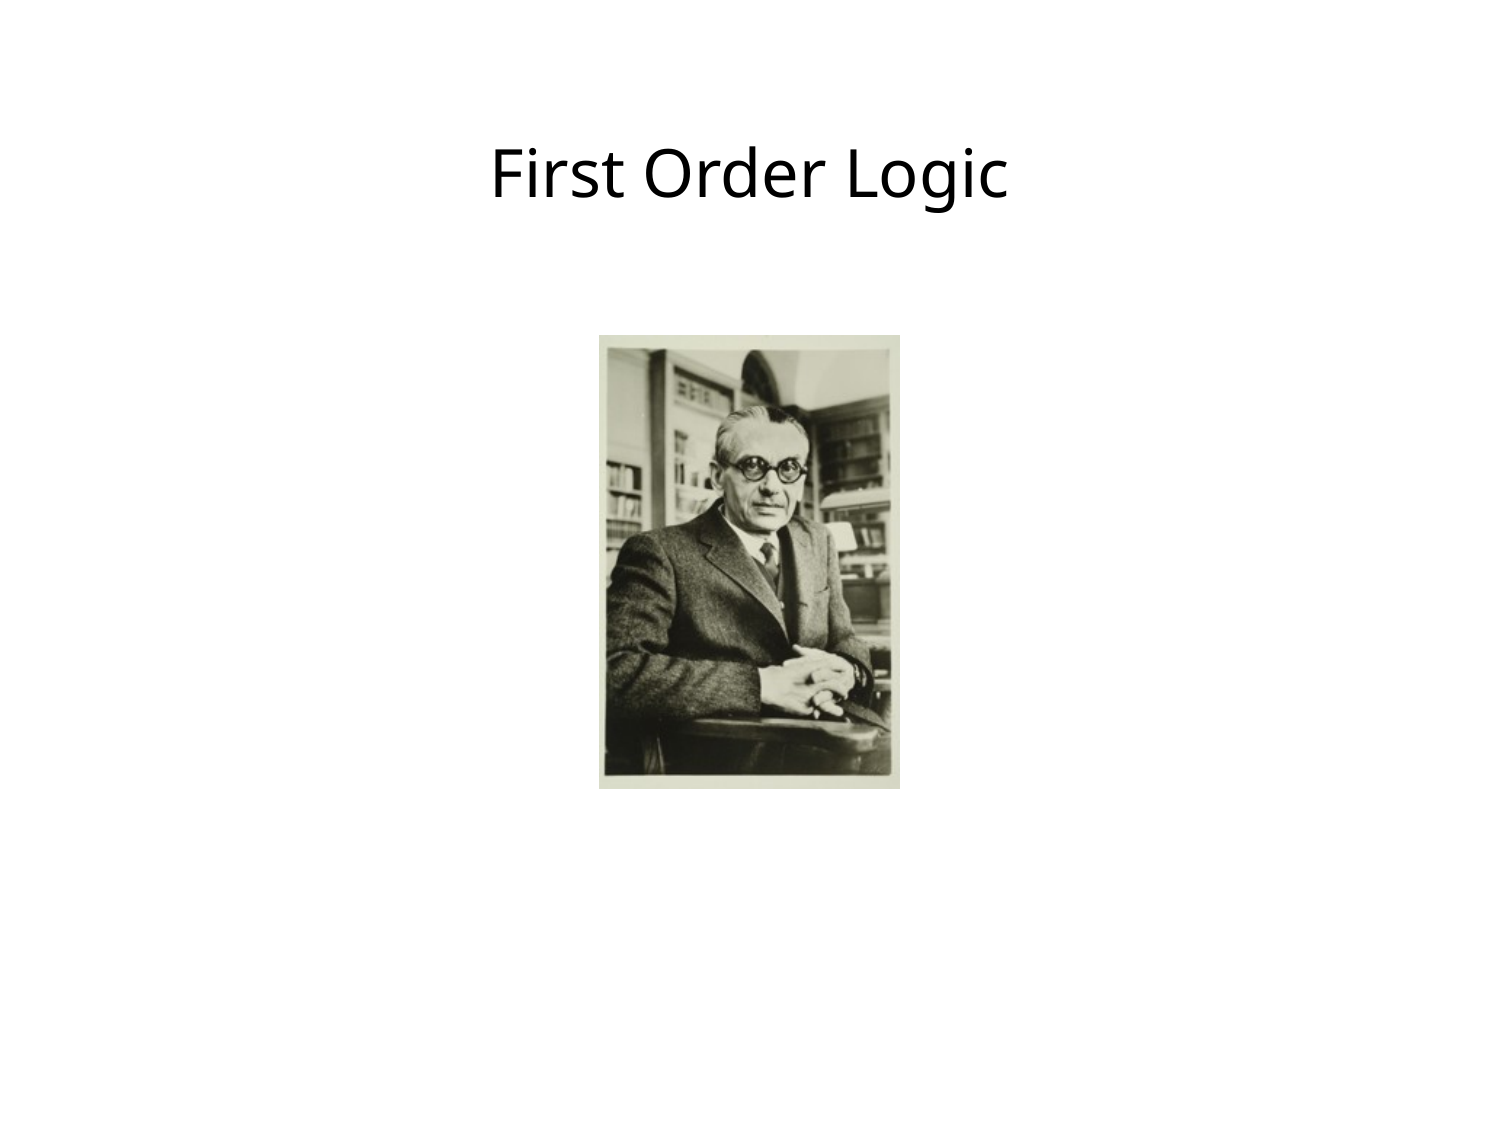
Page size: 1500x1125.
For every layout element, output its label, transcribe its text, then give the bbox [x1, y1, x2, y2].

title First Order Logic [112, 50, 1388, 292]
picture [599, 335, 900, 790]
